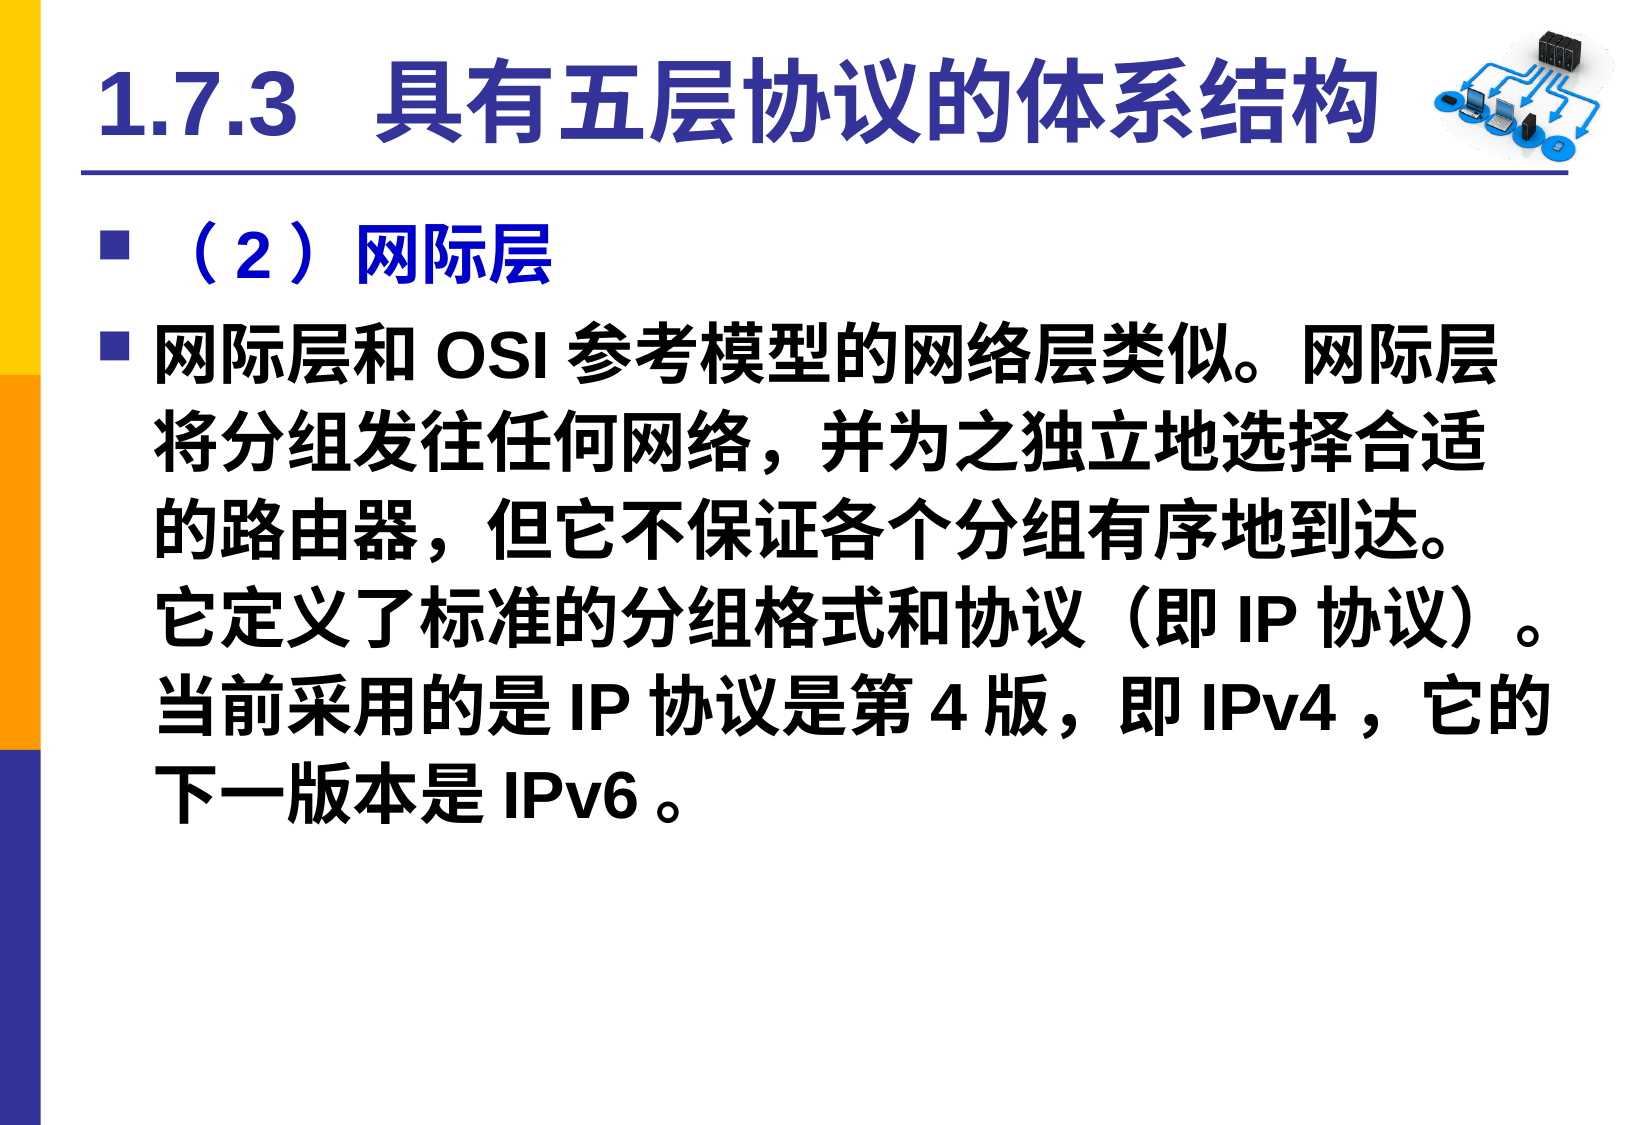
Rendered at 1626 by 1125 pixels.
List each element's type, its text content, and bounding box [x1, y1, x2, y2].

title 1.7.3 具有五层协议的体系结构 [81, 30, 1569, 161]
list （2）网际层 网际层和OSI参考模型的网络层类似。网际层将分组发往任何网络，并为之独立地选择合适的路由器，但它不保证各个分组有序地到达。它定义了标准的分组格式和协议（即IP协议）。当前采用的是IP协议是第4版，即IPv4，它的下一版本是IPv6。 [81, 196, 1569, 1006]
picture [1431, 30, 1616, 165]
